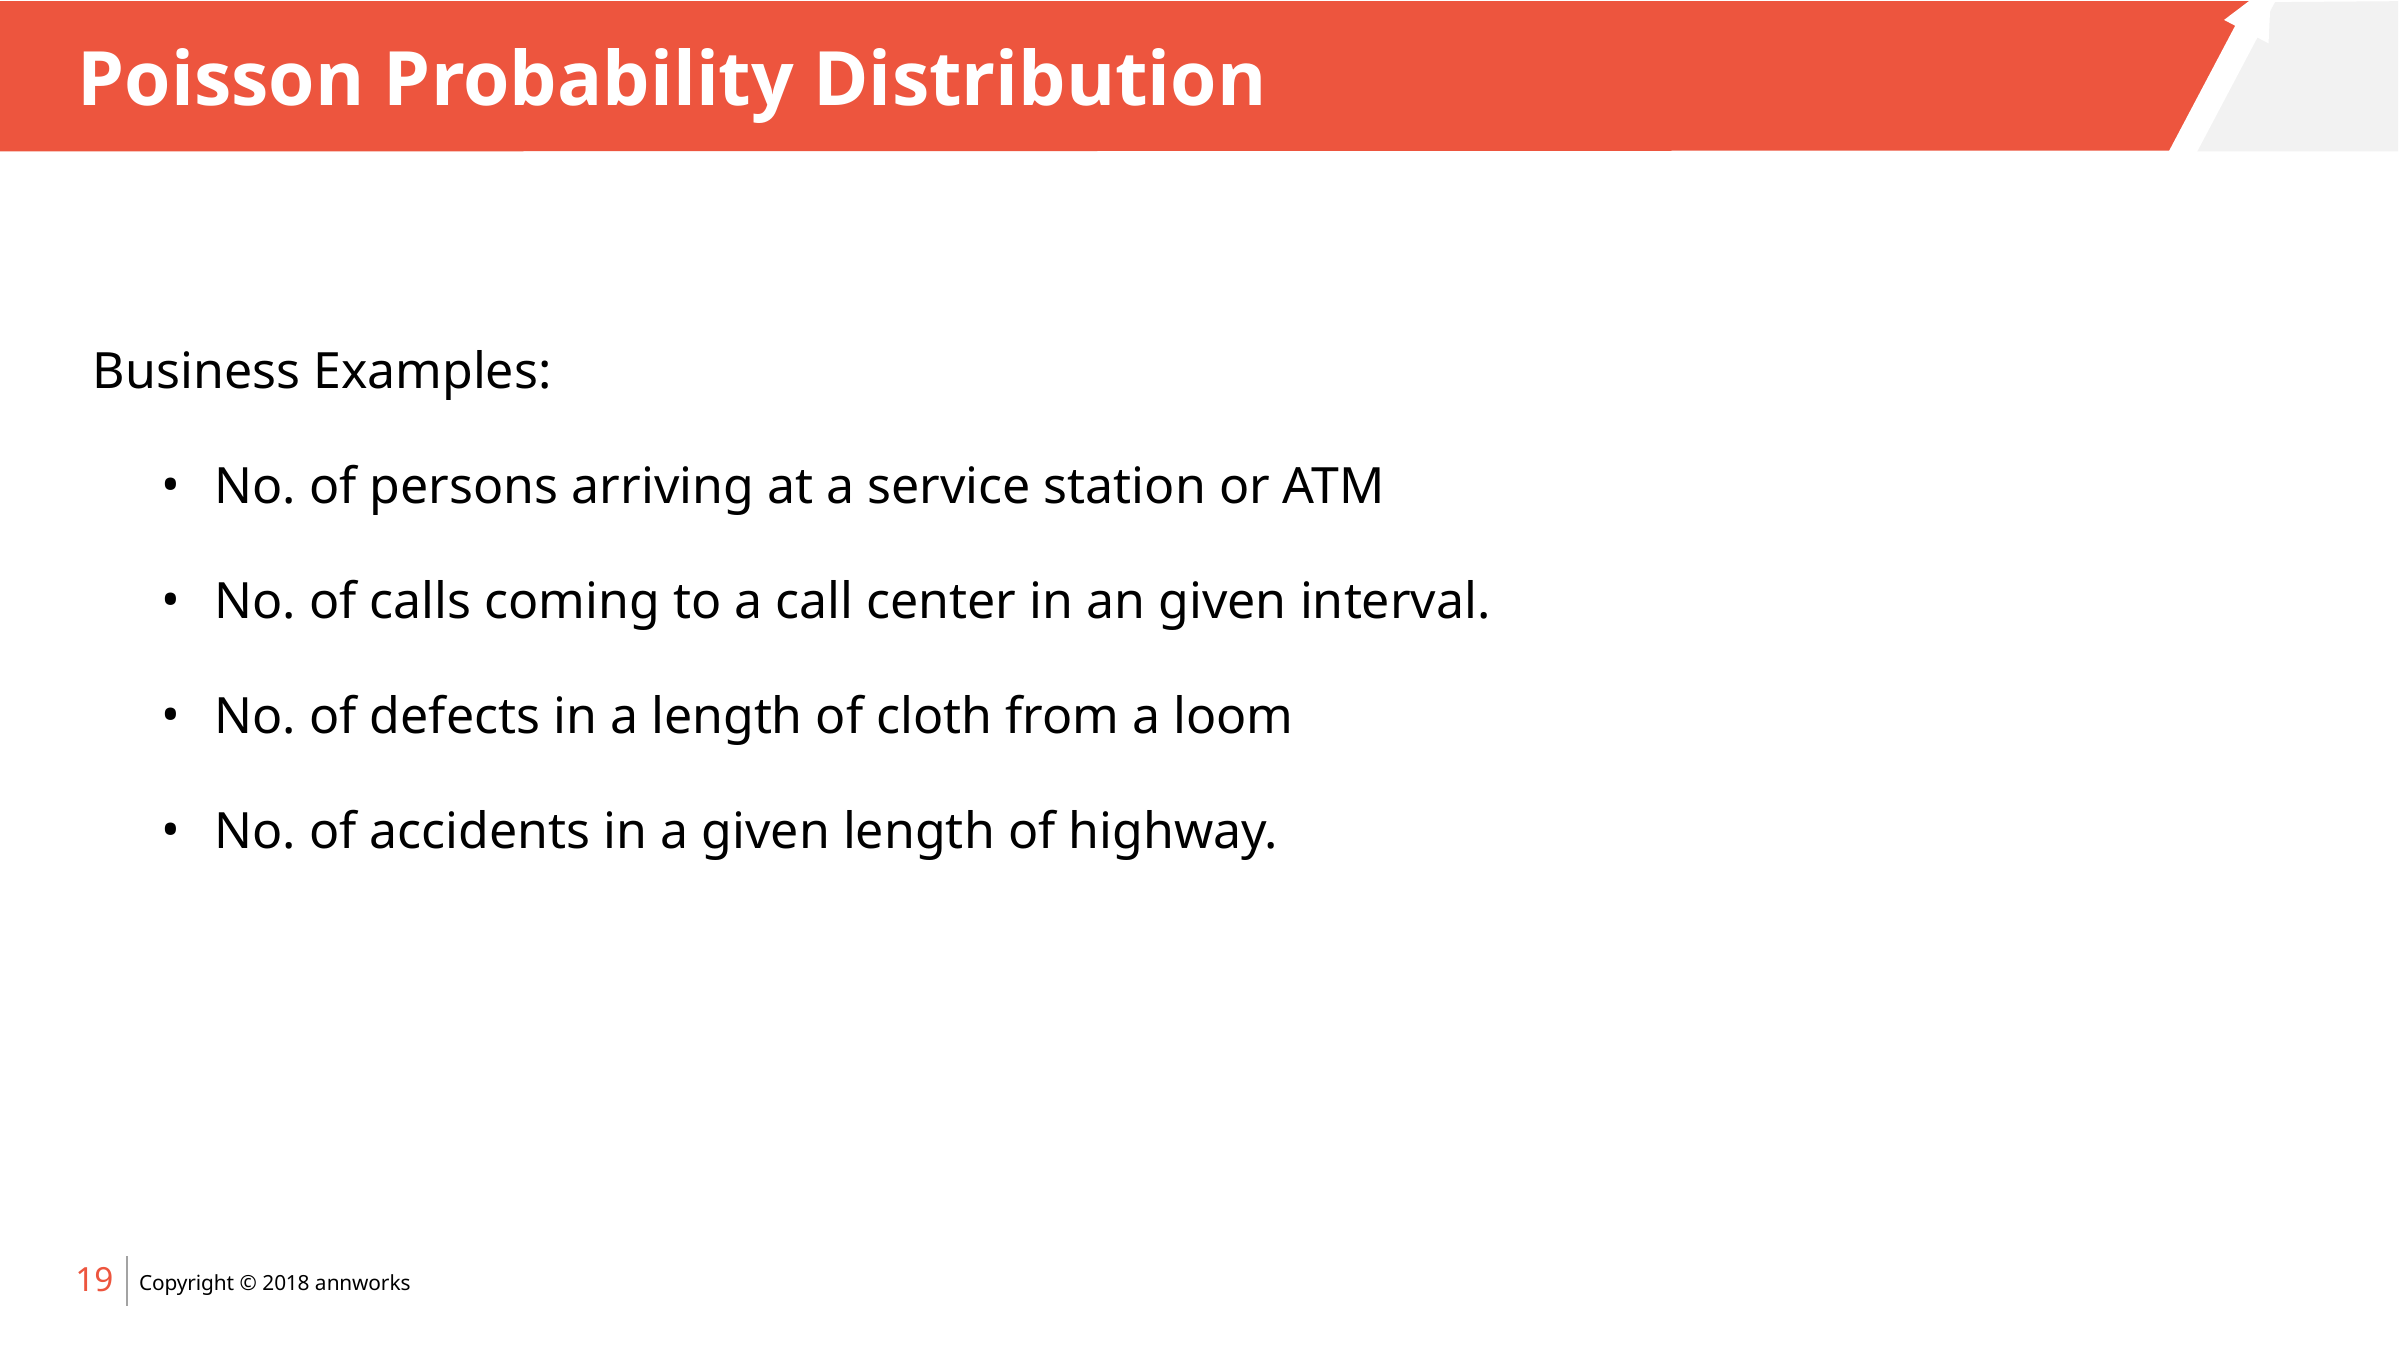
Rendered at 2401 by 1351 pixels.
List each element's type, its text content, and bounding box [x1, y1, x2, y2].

slide_number 19 [75, 1260, 117, 1302]
title Poisson Probability Distribution [77, 24, 2328, 126]
text_box Business Examples: No. of persons arriving at a service station or ATM No. of calls coming to a call center in an given interval. No. of defects in a length of cloth from a loom No. of accidents in a given length of highway. [77, 225, 2230, 941]
